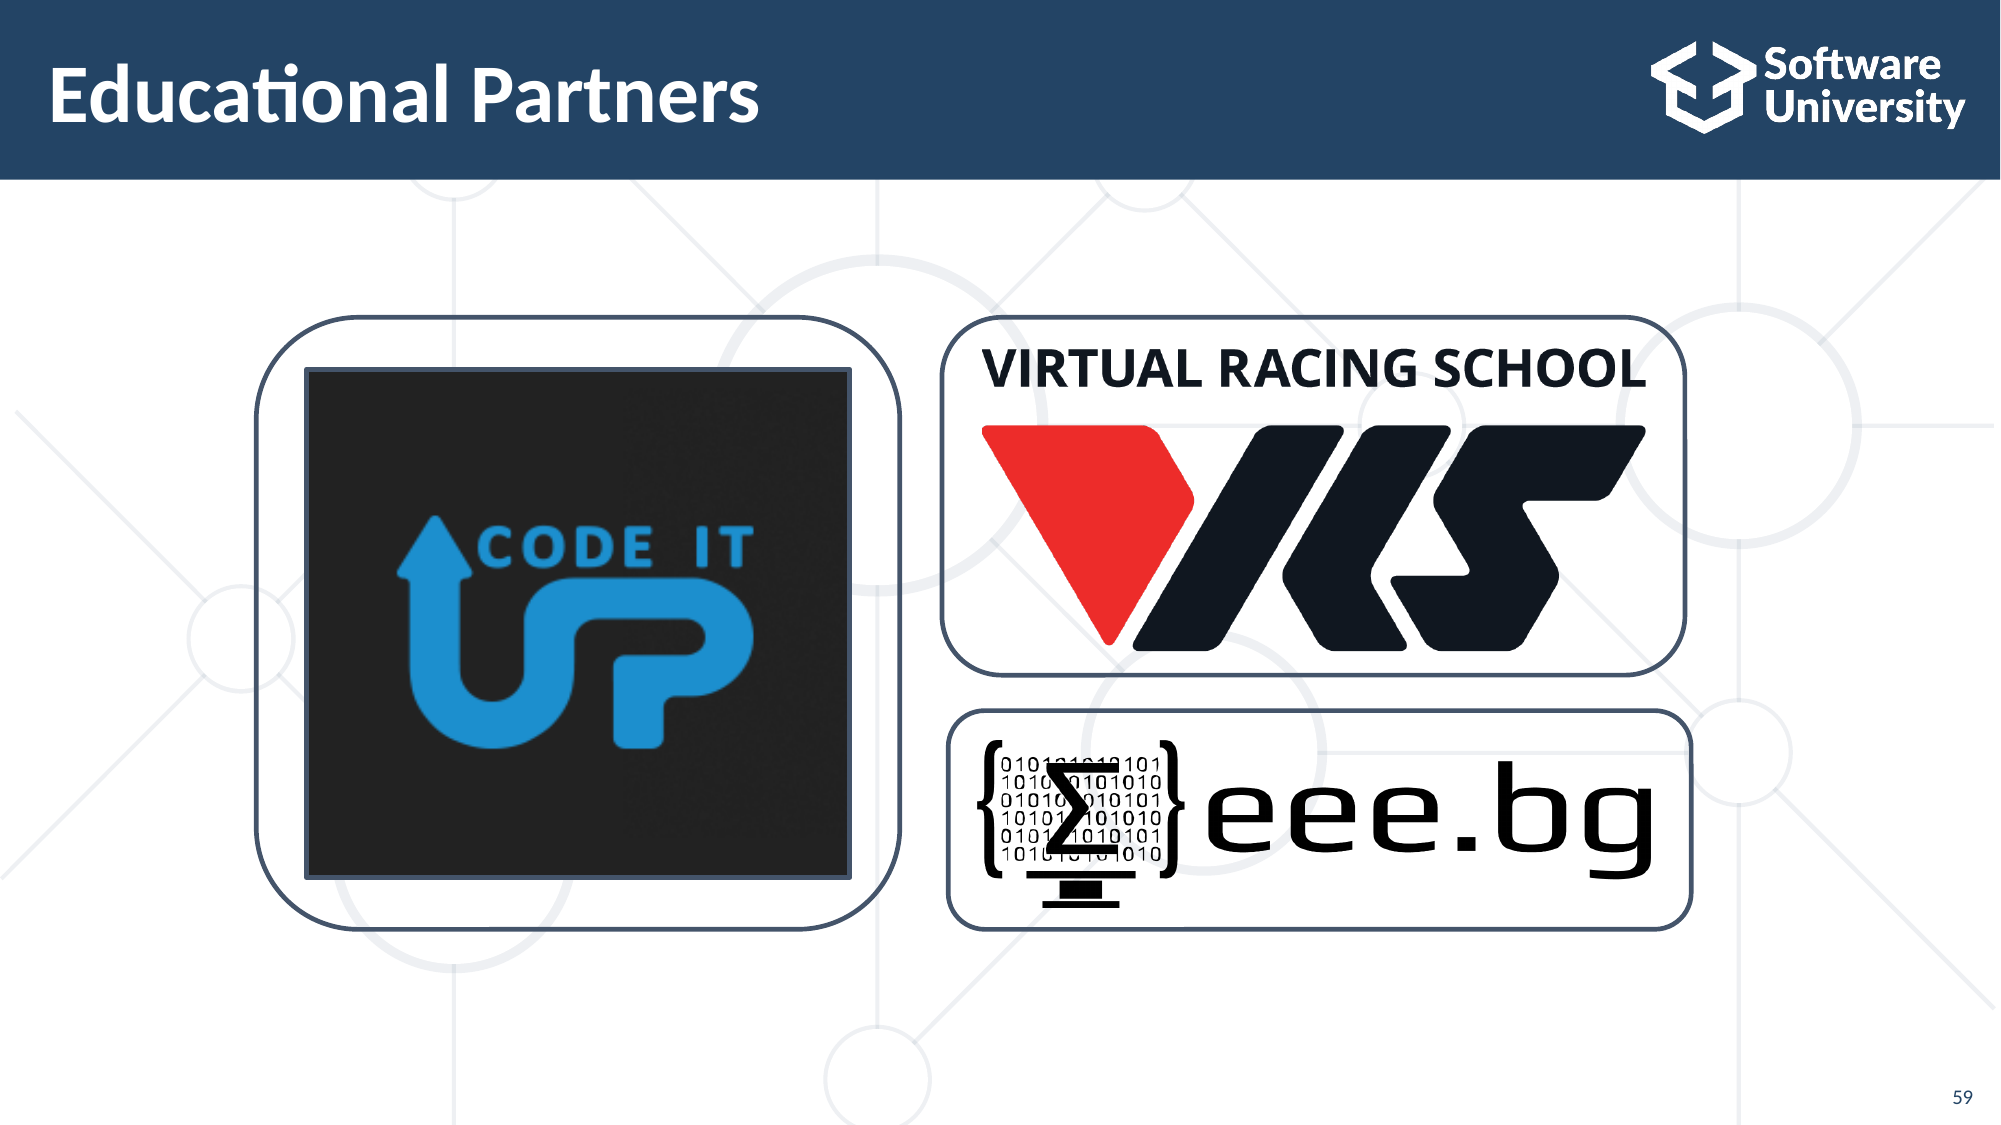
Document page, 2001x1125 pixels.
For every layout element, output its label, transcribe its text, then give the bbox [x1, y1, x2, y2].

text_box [255, 317, 901, 930]
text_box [947, 710, 1692, 930]
picture [1651, 41, 1966, 134]
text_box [941, 171, 1686, 828]
slide_number 59 [1927, 1067, 1989, 1117]
title Educational Partners [31, 16, 1625, 162]
